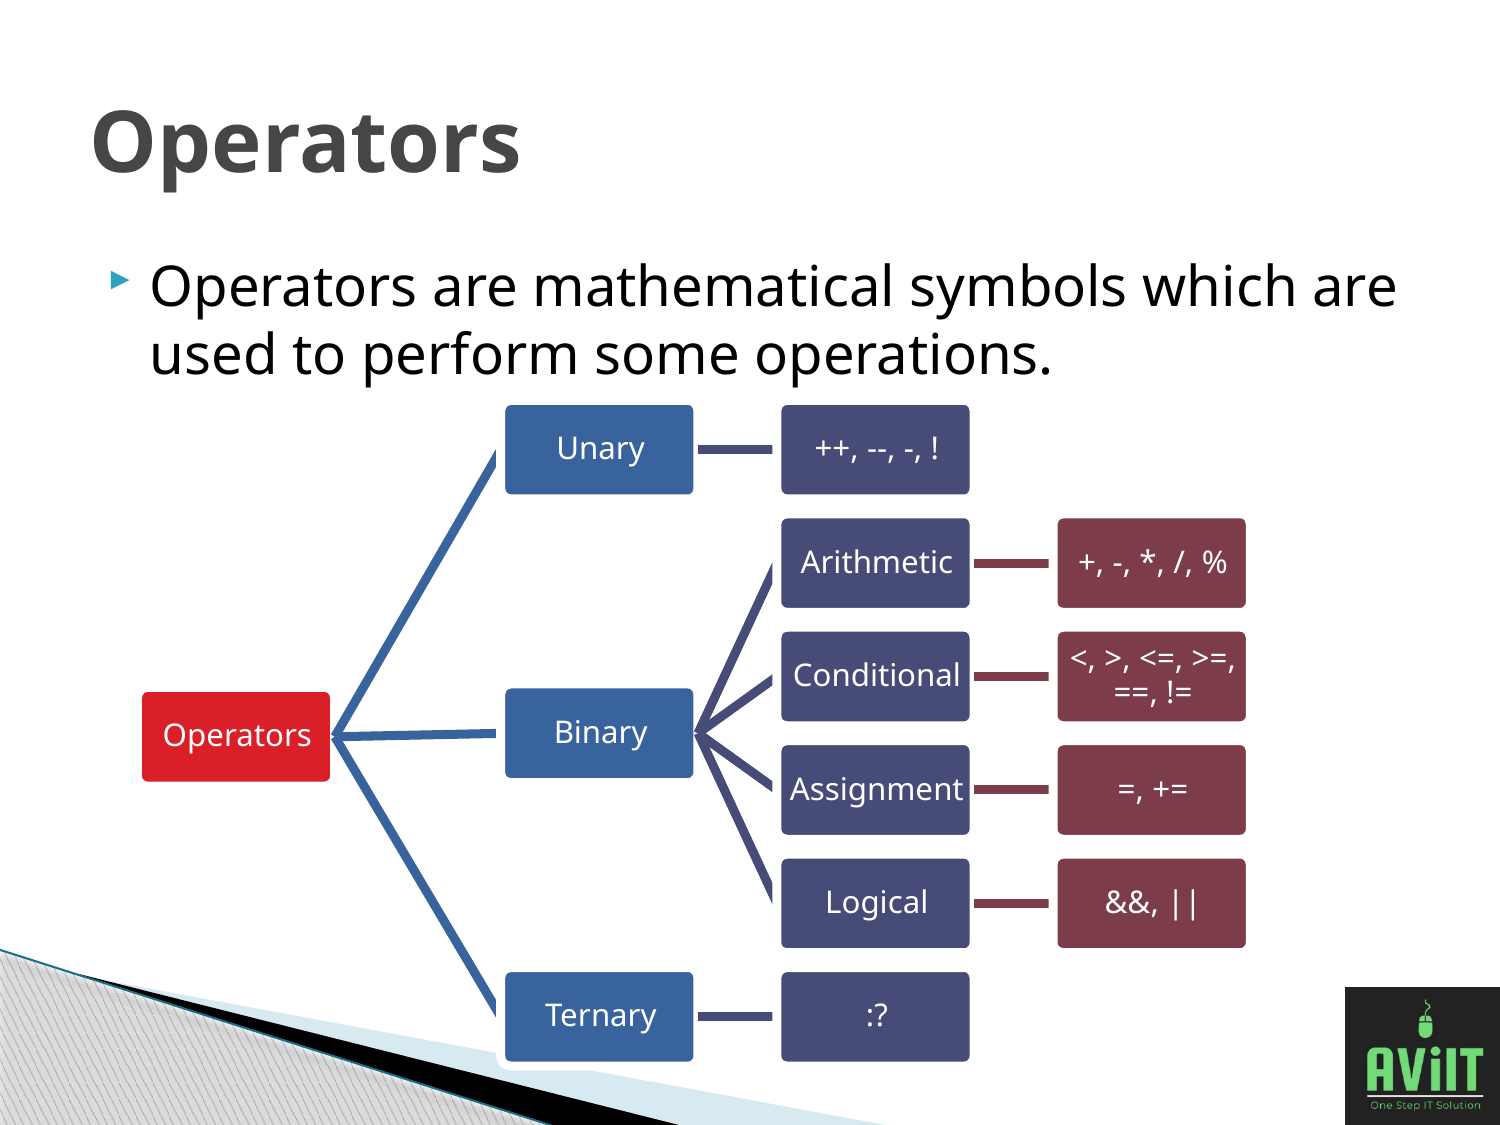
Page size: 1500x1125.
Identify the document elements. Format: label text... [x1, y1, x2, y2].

list Operators are mathematical symbols which are used to perform some operations. [75, 243, 1425, 986]
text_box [137, 399, 1338, 1067]
title Operators [75, 45, 1425, 233]
picture [1345, 987, 1500, 1125]
